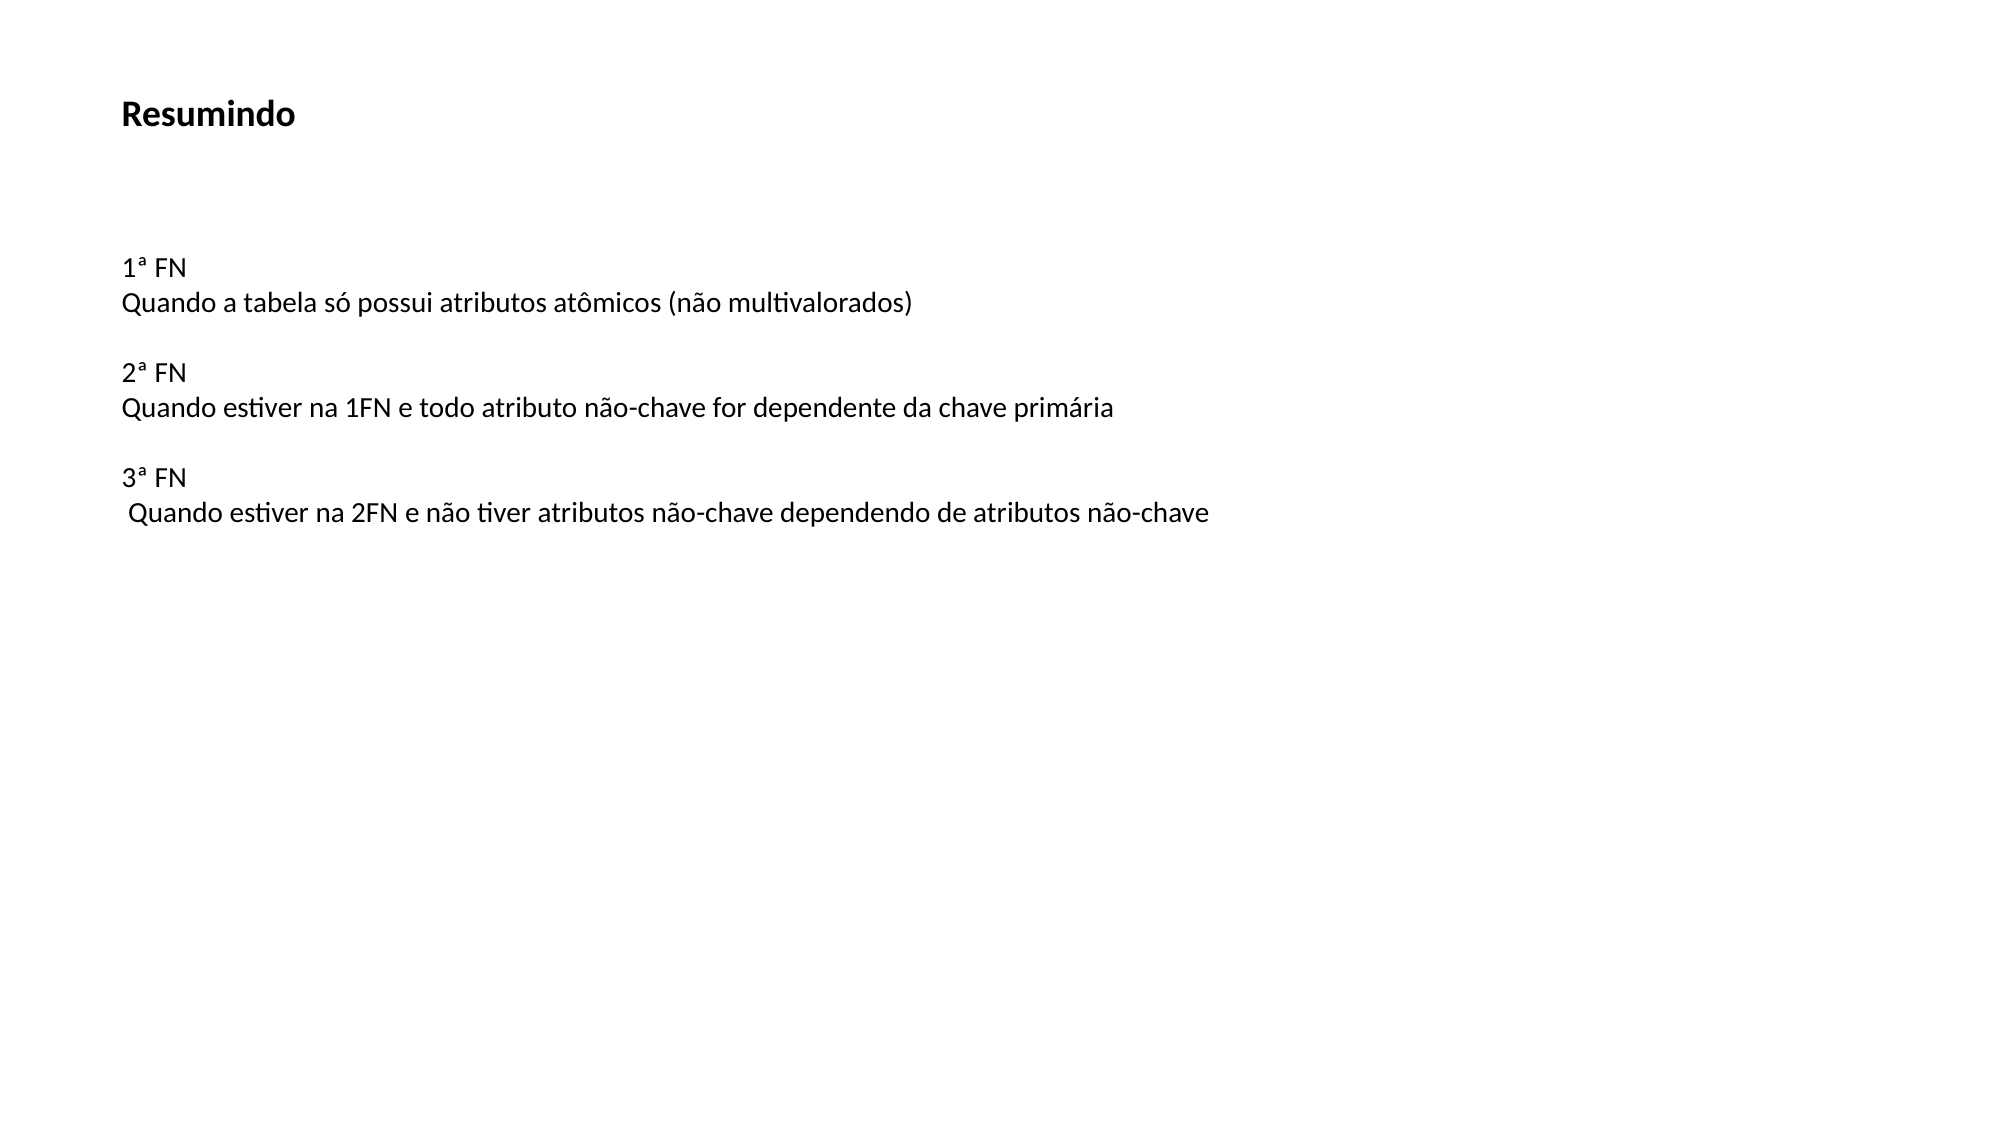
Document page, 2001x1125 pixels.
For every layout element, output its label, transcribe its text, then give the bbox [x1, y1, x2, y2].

text_box Resumindo [106, 80, 387, 141]
text_box 1ª FN Quando a tabela só possui atributos atômicos (não multivalorados) 2ª FN Quando estiver na 1FN e todo atributo não-chave for dependente da chave primária 3ª FN Quando estiver na 2FN e não tiver atributos não-chave dependendo de atributos não-chave [106, 241, 1848, 536]
